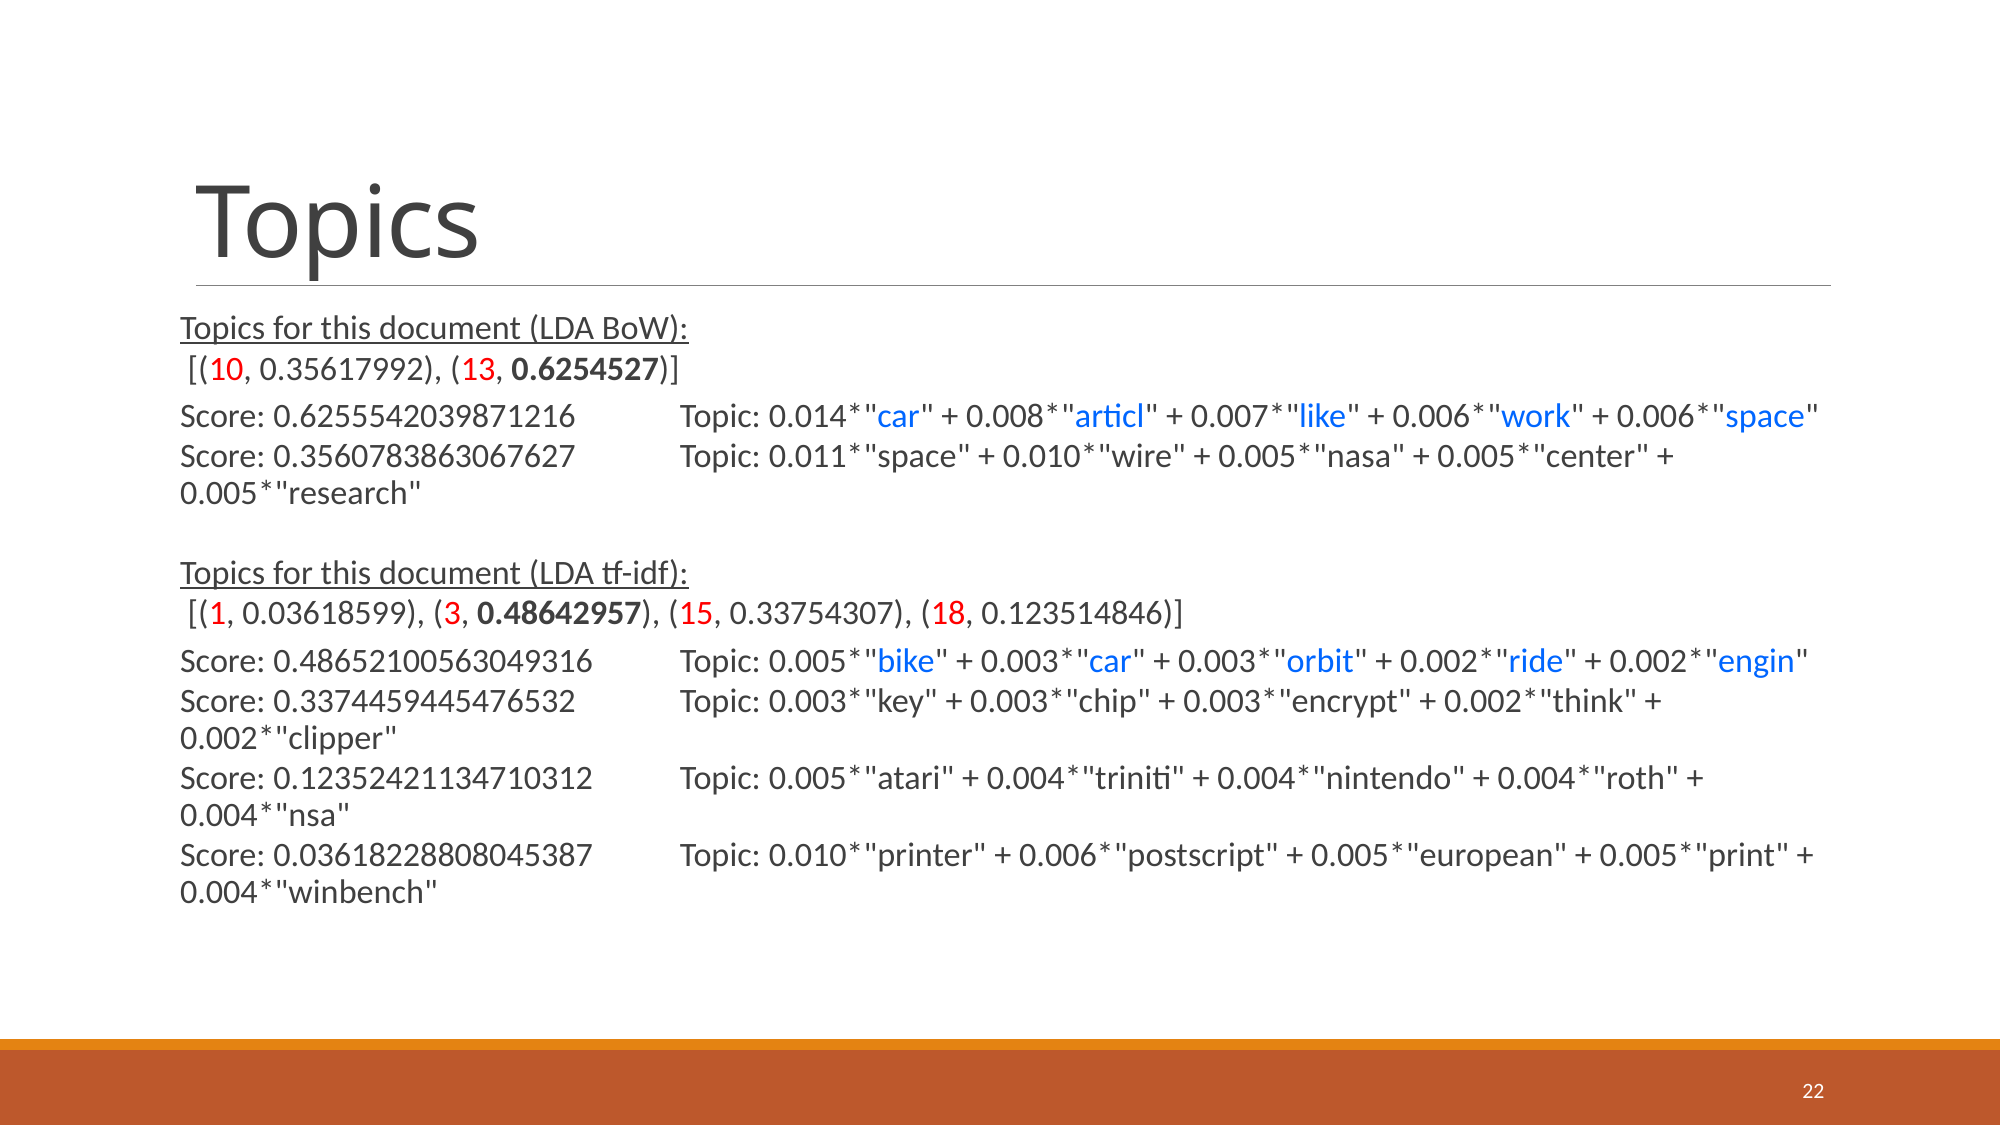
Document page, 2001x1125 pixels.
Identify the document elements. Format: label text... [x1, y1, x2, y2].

title Topics [180, 47, 1830, 285]
list Topics for this document (LDA BoW): [(10, 0.35617992), (13, 0.6254527)] Score: 0.6255542039871216 Topic: 0.014*"car" + 0.008*"articl" + 0.007*"like" + 0.006*"work" + 0.006*"space" Score: 0.3560783863067627 Topic: 0.011*"space" + 0.010*"wire" + 0.005*"nasa" + 0.005*"center" + 0.005*"research" Topics for this document (LDA tf-idf): [(1, 0.03618599), (3, 0.48642957), (15, 0.33754307), (18, 0.123514846)] Score: 0.48652100563049316 Topic: 0.005*"bike" + 0.003*"car" + 0.003*"orbit" + 0.002*"ride" + 0.002*"engin" Score: 0.3374459445476532 Topic: 0.003*"key" + 0.003*"chip" + 0.003*"encrypt" + 0.002*"think" + 0.002*"clipper" Score: 0.12352421134710312 Topic: 0.005*"atari" + 0.004*"triniti" + 0.004*"nintendo" + 0.004*"roth" + 0.004*"nsa" Score: 0.03618228808045387 Topic: 0.010*"printer" + 0.006*"postscript" + 0.005*"european" + 0.005*"print" + 0.004*"winbench" [180, 302, 1830, 963]
slide_number 22 [1624, 1059, 1840, 1120]
